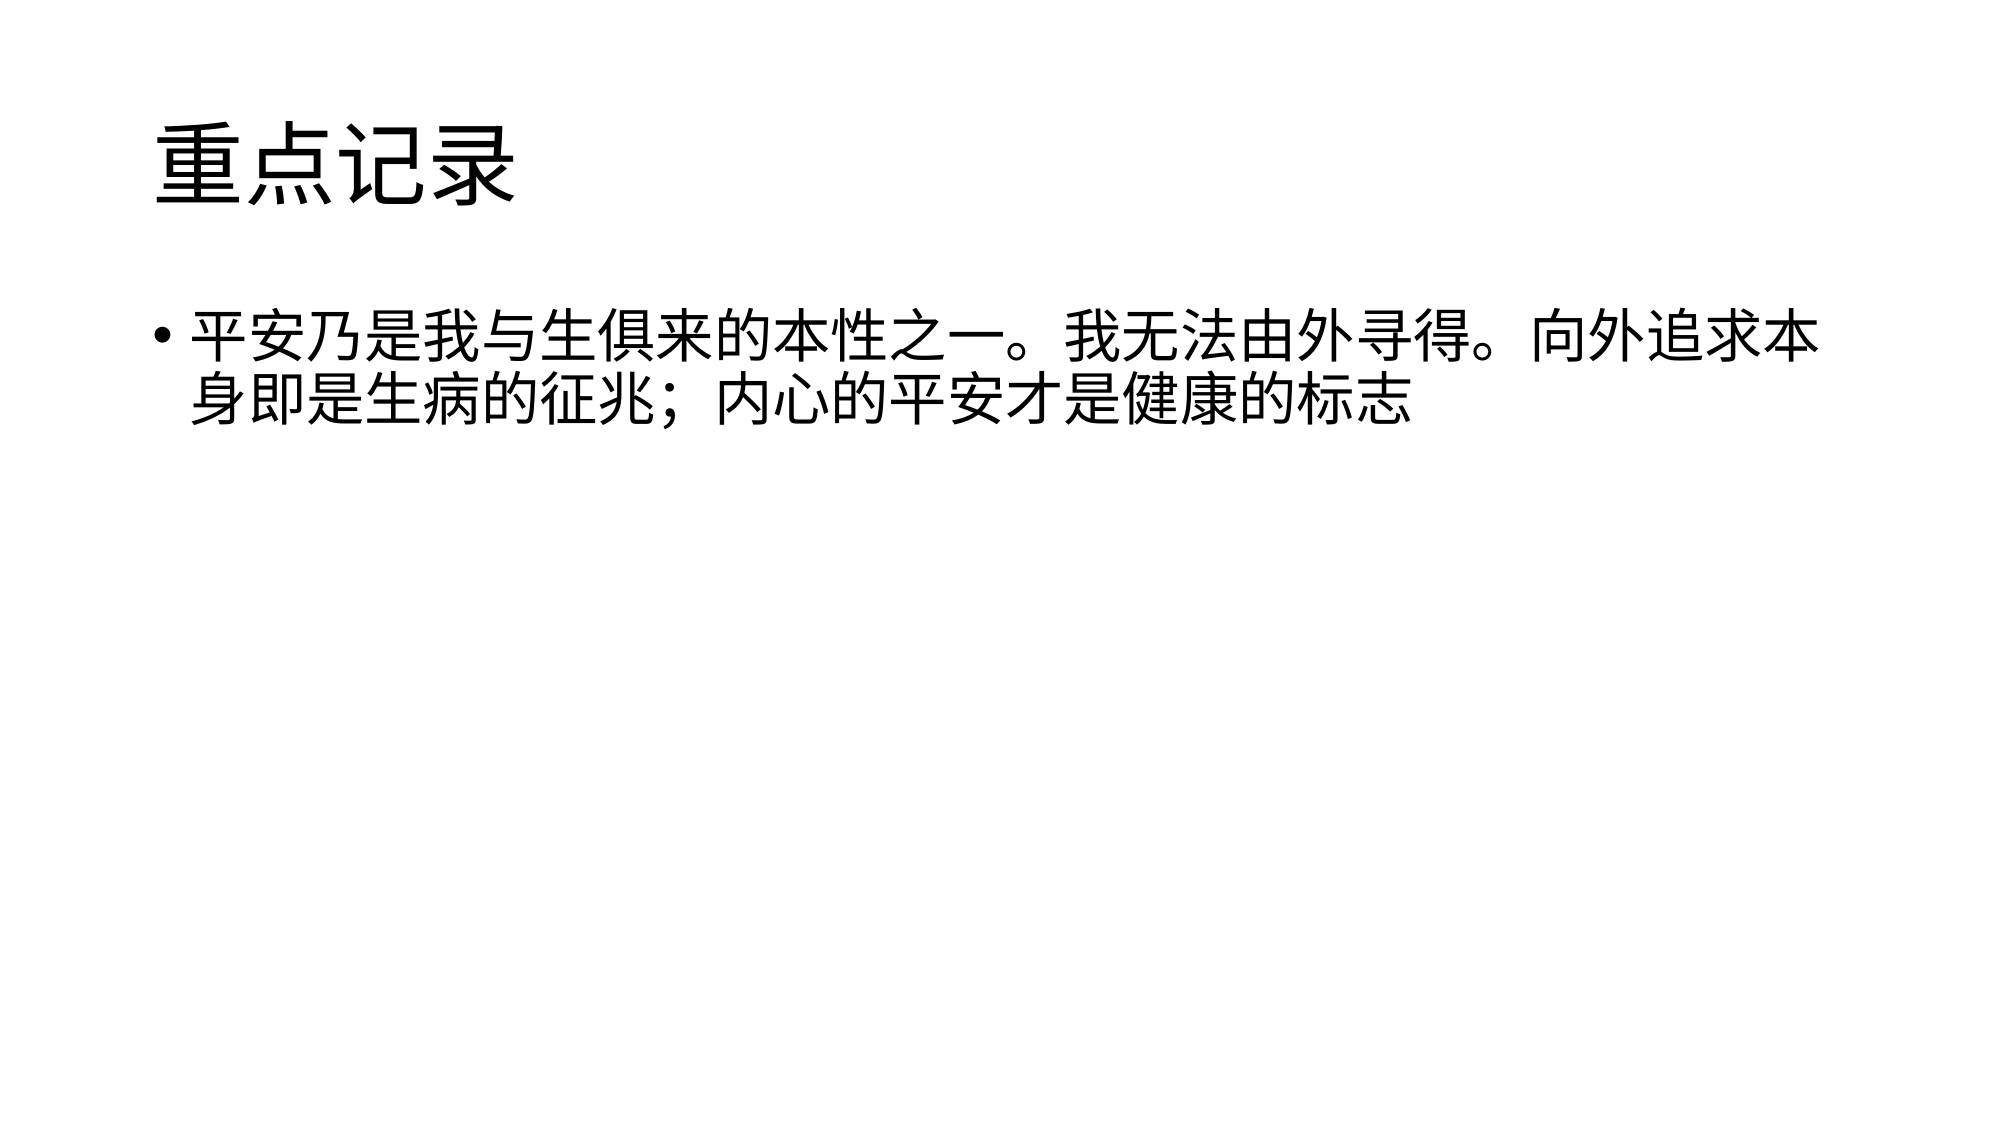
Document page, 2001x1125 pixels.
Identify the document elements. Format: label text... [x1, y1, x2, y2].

title 重点记录 [137, 59, 1863, 278]
list 平安乃是我与生俱来的本性之一。我无法由外寻得。向外追求本身即是生病的征兆；内心的平安才是健康的标志 [137, 299, 1863, 1014]
